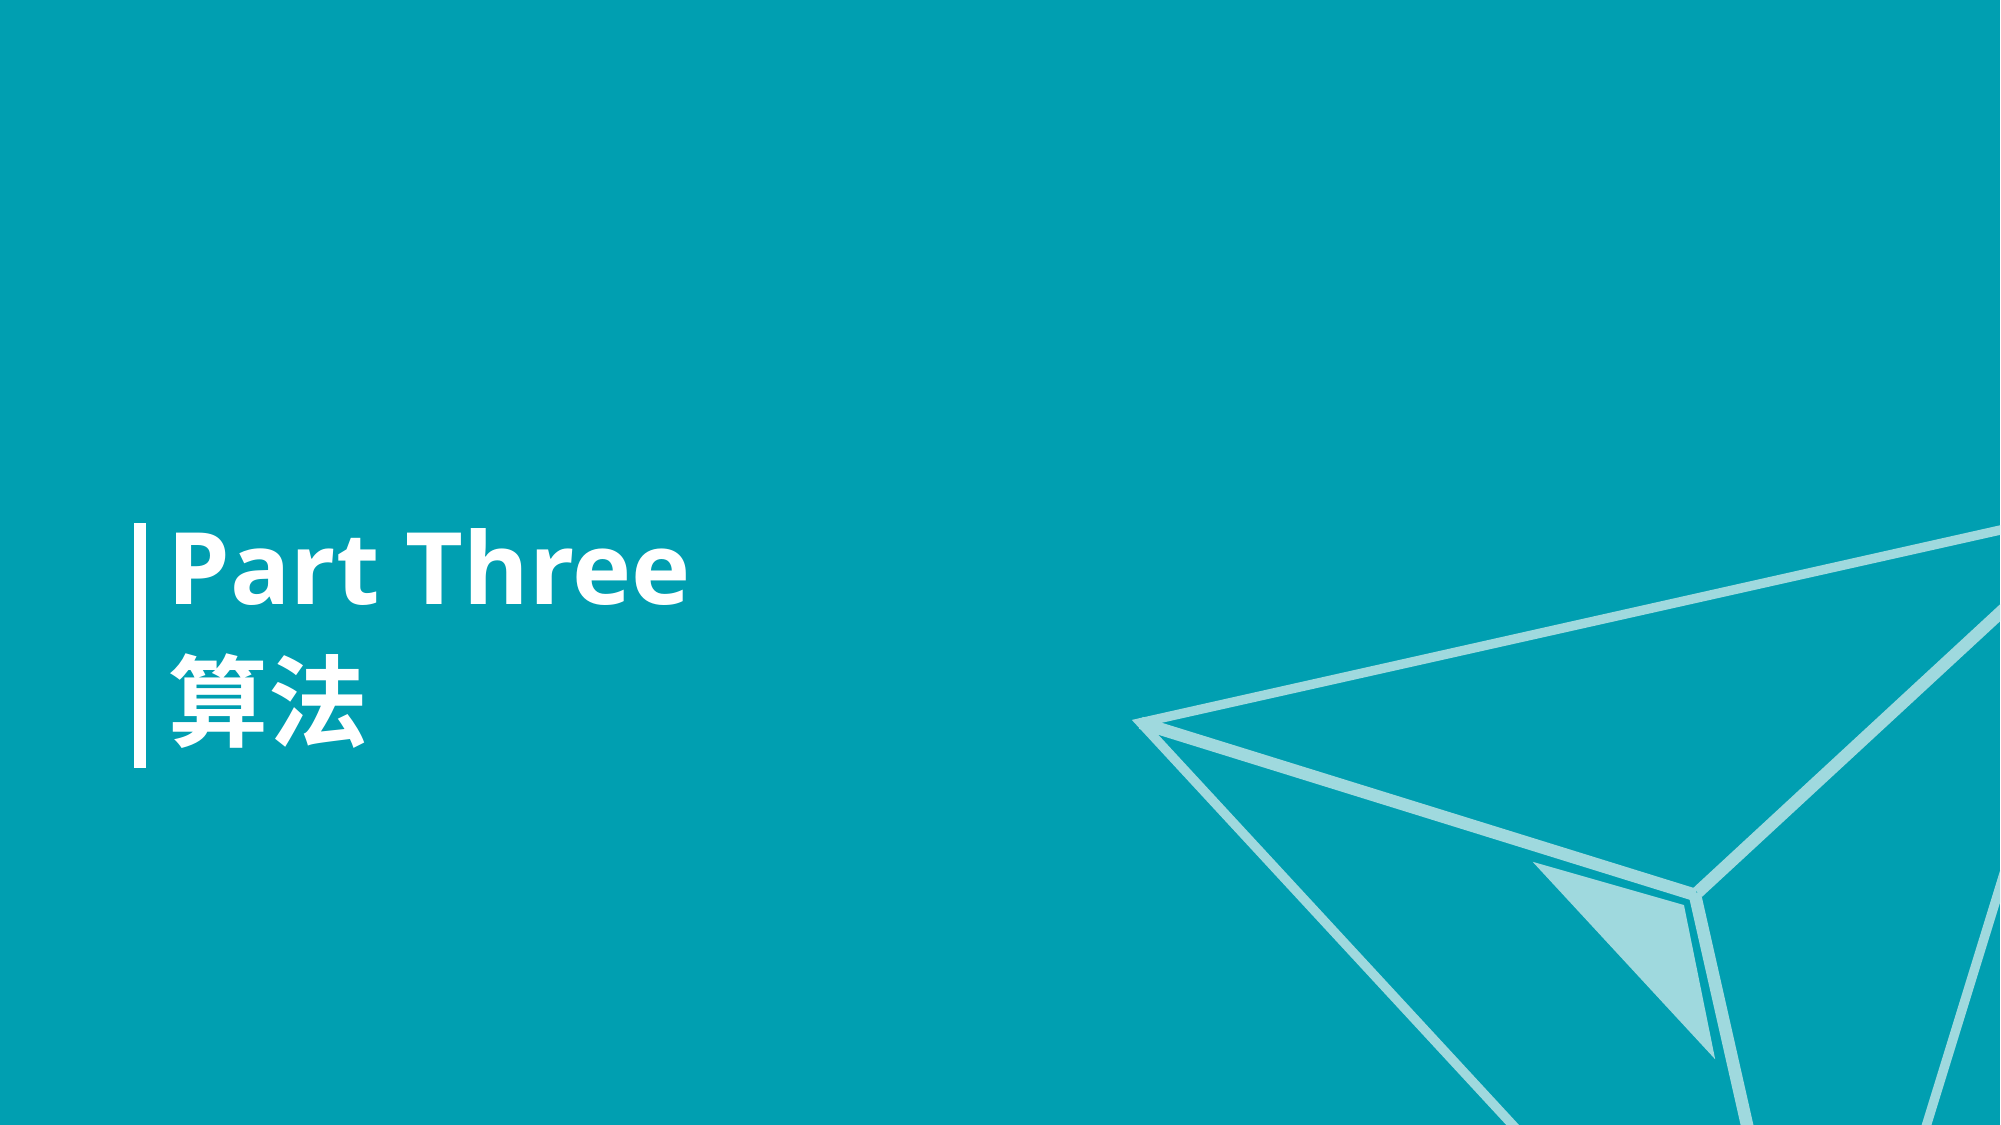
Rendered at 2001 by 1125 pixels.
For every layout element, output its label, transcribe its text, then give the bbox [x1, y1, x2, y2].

list 算法 [154, 645, 1104, 781]
list Part Three [152, 510, 1102, 646]
